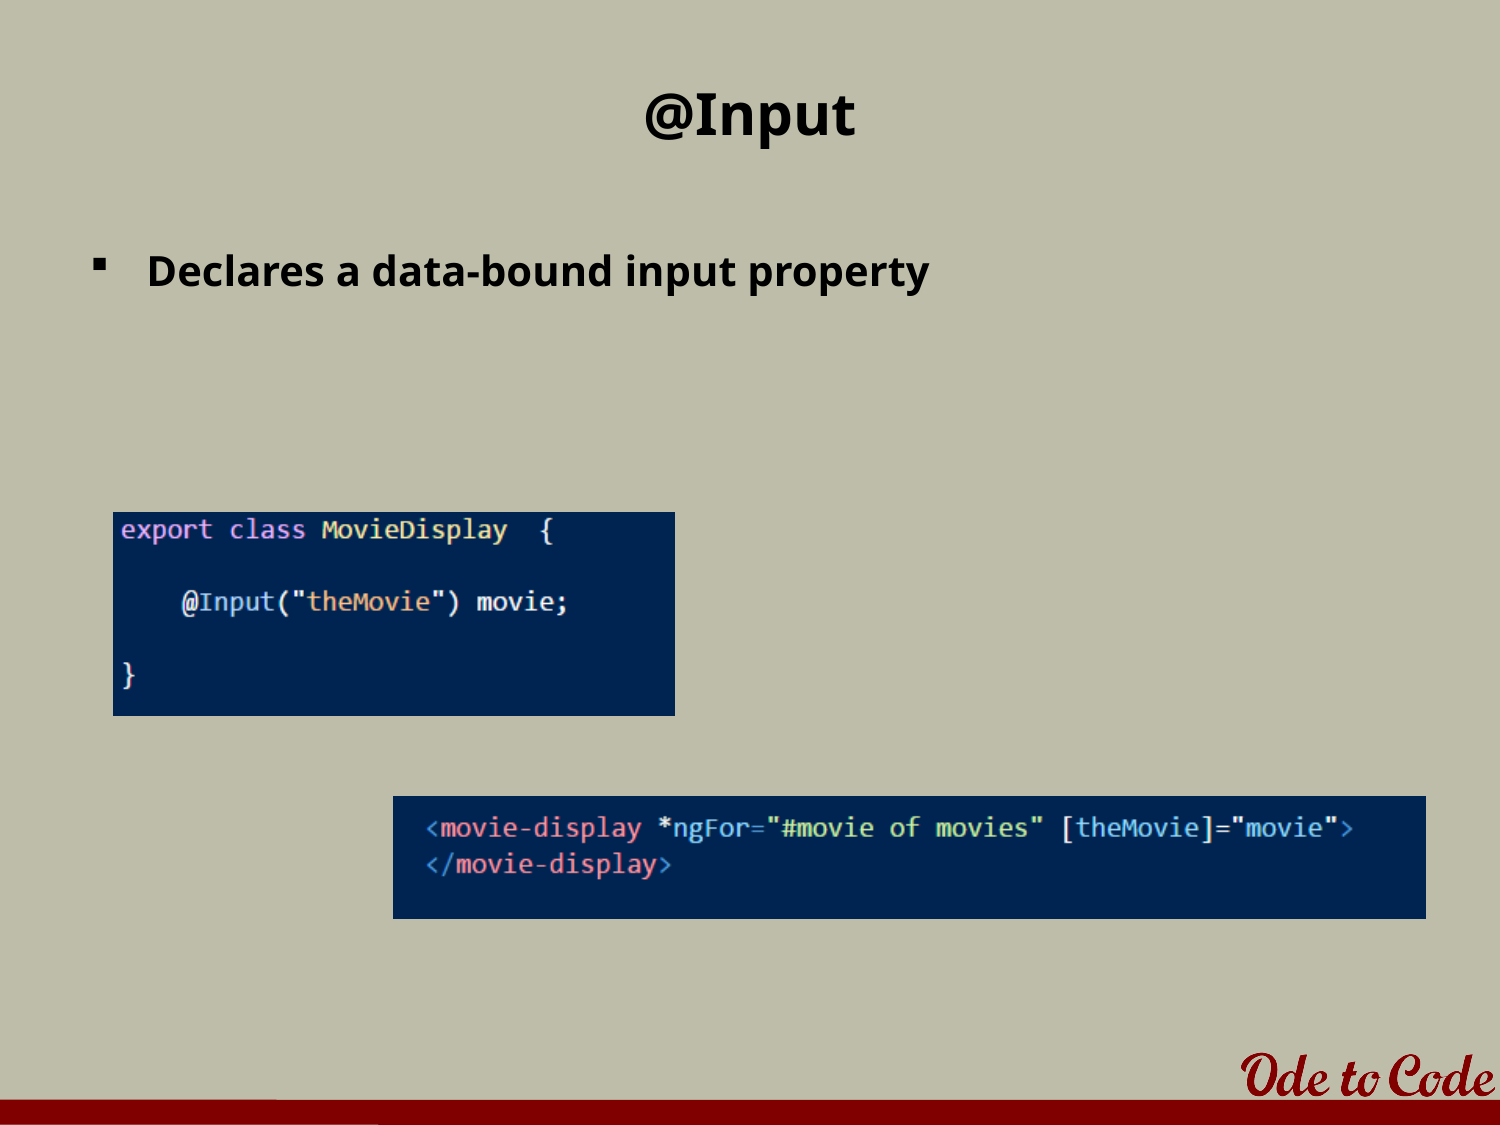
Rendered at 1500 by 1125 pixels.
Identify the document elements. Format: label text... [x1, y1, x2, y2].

list Declares a data-bound input property [74, 237, 1426, 976]
title @Input [74, 49, 1426, 176]
picture [113, 512, 675, 716]
picture [1187, 975, 1500, 1125]
picture [393, 796, 1426, 919]
